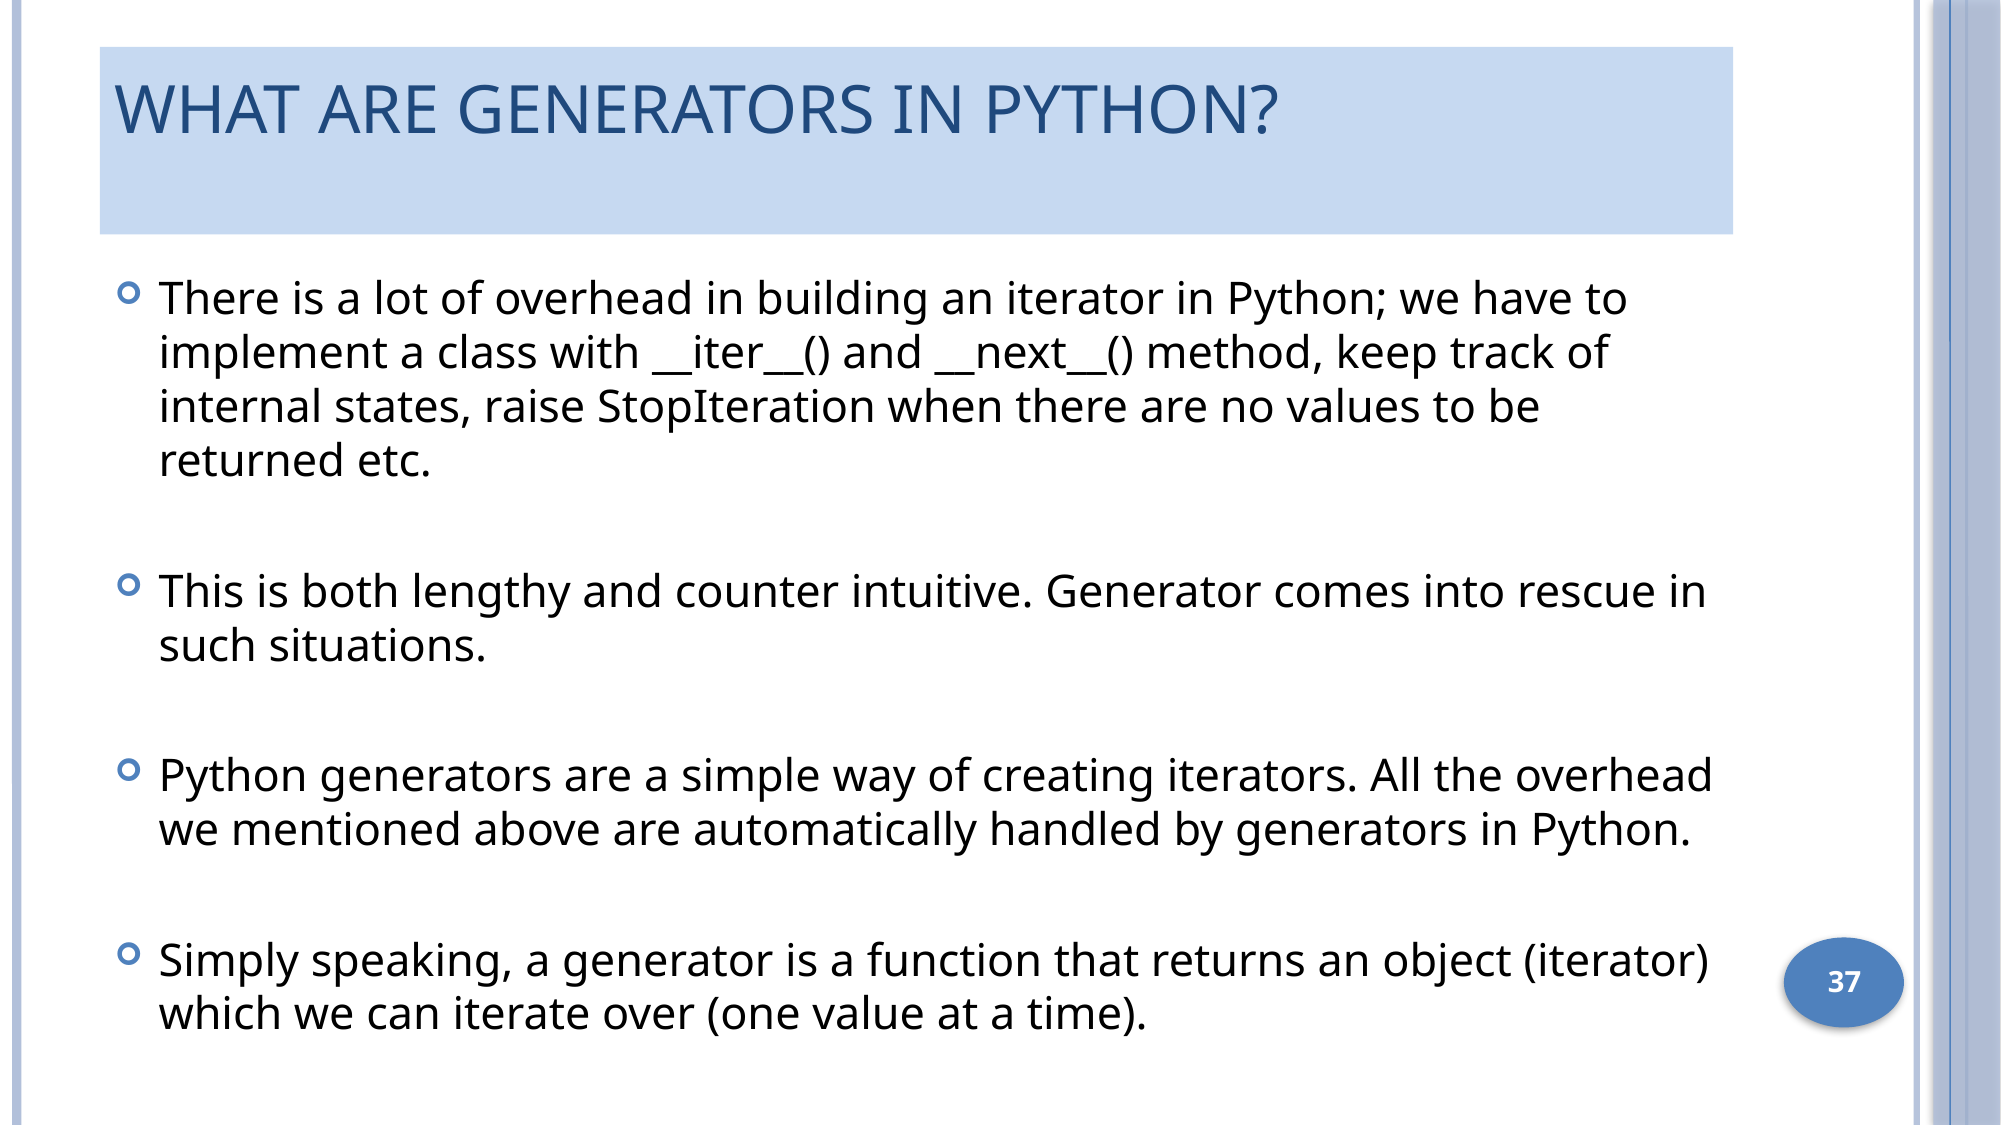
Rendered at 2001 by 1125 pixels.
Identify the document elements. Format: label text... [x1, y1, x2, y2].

text_box What are generators in Python? [99, 46, 1734, 235]
list There is a lot of overhead in building an iterator in Python; we have to implement a class with __iter__() and __next__() method, keep track of internal states, raise StopIteration when there are no values to be returned etc. This is both lengthy and counter intuitive. Generator comes into rescue in such situations. Python generators are a simple way of creating iterators. All the overhead we mentioned above are automatically handled by generators in Python. Simply speaking, a generator is a function that returns an object (iterator) which we can iterate over (one value at a time). [99, 262, 1734, 1062]
slide_number 37 [1777, 940, 1912, 1027]
